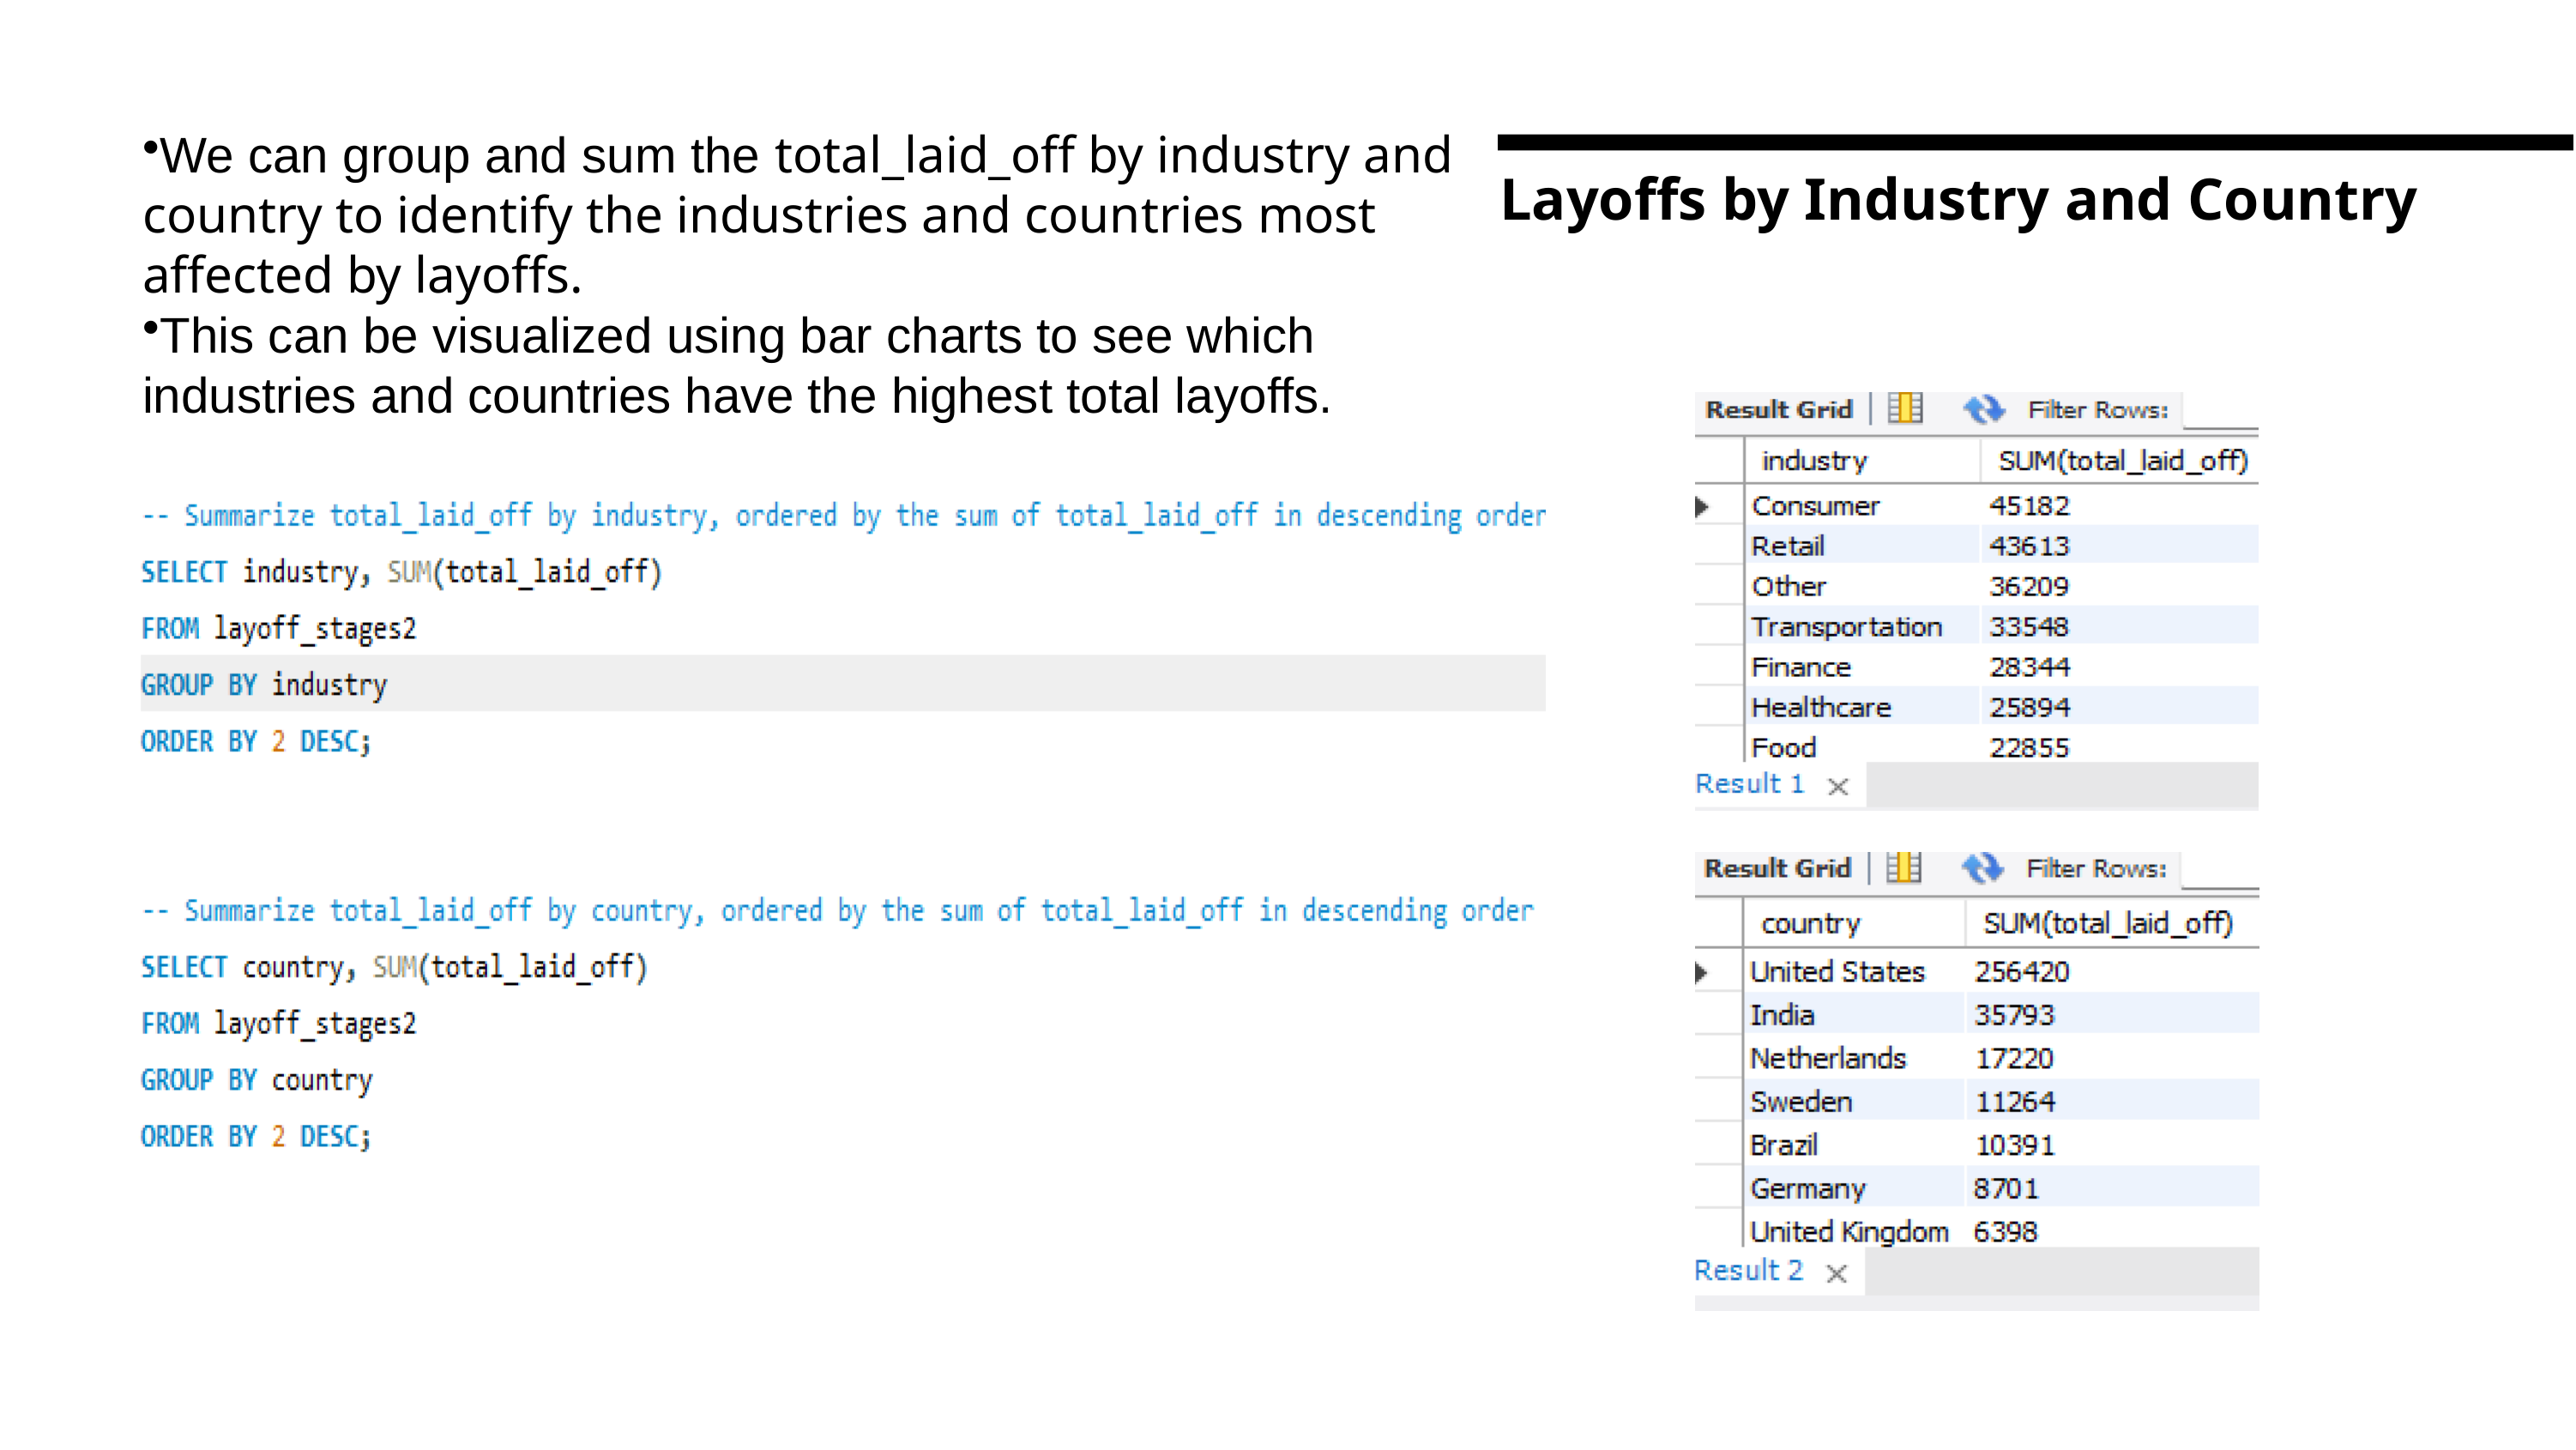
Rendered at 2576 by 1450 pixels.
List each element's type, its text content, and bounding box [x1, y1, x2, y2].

text_box [1499, 134, 2573, 151]
picture [129, 492, 1546, 1155]
picture [1694, 851, 2260, 1312]
text_box Layoffs by Industry and Country [1499, 160, 2530, 232]
picture [1694, 391, 2259, 811]
title We can group and sum the total_laid_off by industry and country to identify the industries and countries most affected by layoffs. This can be visualized using bar charts to see which industries and countries have the highest total layoffs. [130, 116, 1499, 430]
